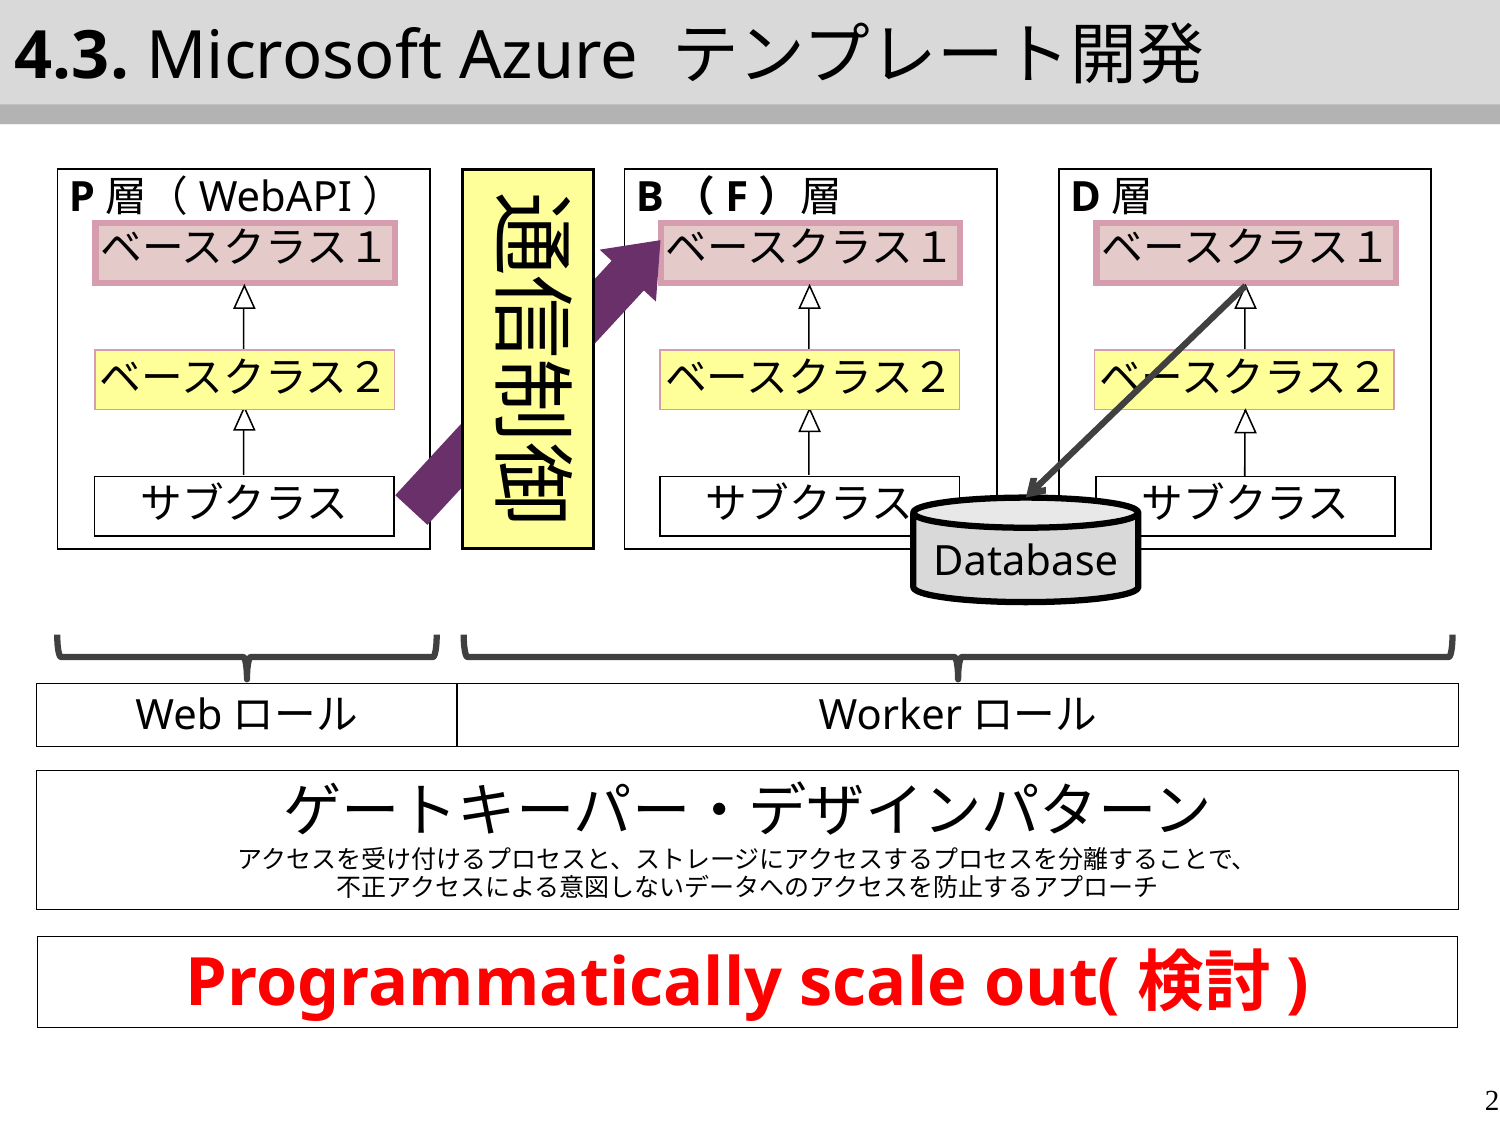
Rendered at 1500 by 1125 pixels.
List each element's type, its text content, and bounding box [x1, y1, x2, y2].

text_box [463, 634, 1453, 680]
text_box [57, 168, 431, 550]
text_box Programmatically scale out(検討) [37, 936, 1458, 1028]
text_box ゲートキーパー・デザインパターン アクセスを受け付けるプロセスと、ストレージにアクセスするプロセスを分離することで、 不正アクセスによる意図しないデータへのアクセスを防止するアプローチ [36, 770, 1459, 910]
text_box Database [913, 559, 1139, 603]
text_box 4.3. Microsoft Azure テンプレート開発 [0, 4, 1260, 100]
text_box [624, 168, 1432, 550]
text_box Workerロール [457, 683, 1459, 747]
text_box [57, 634, 437, 680]
text_box [435, 424, 462, 516]
text_box [594, 247, 619, 344]
text_box Webロール [36, 683, 457, 747]
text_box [1025, 285, 1246, 528]
text_box 通信制御 [462, 169, 594, 549]
